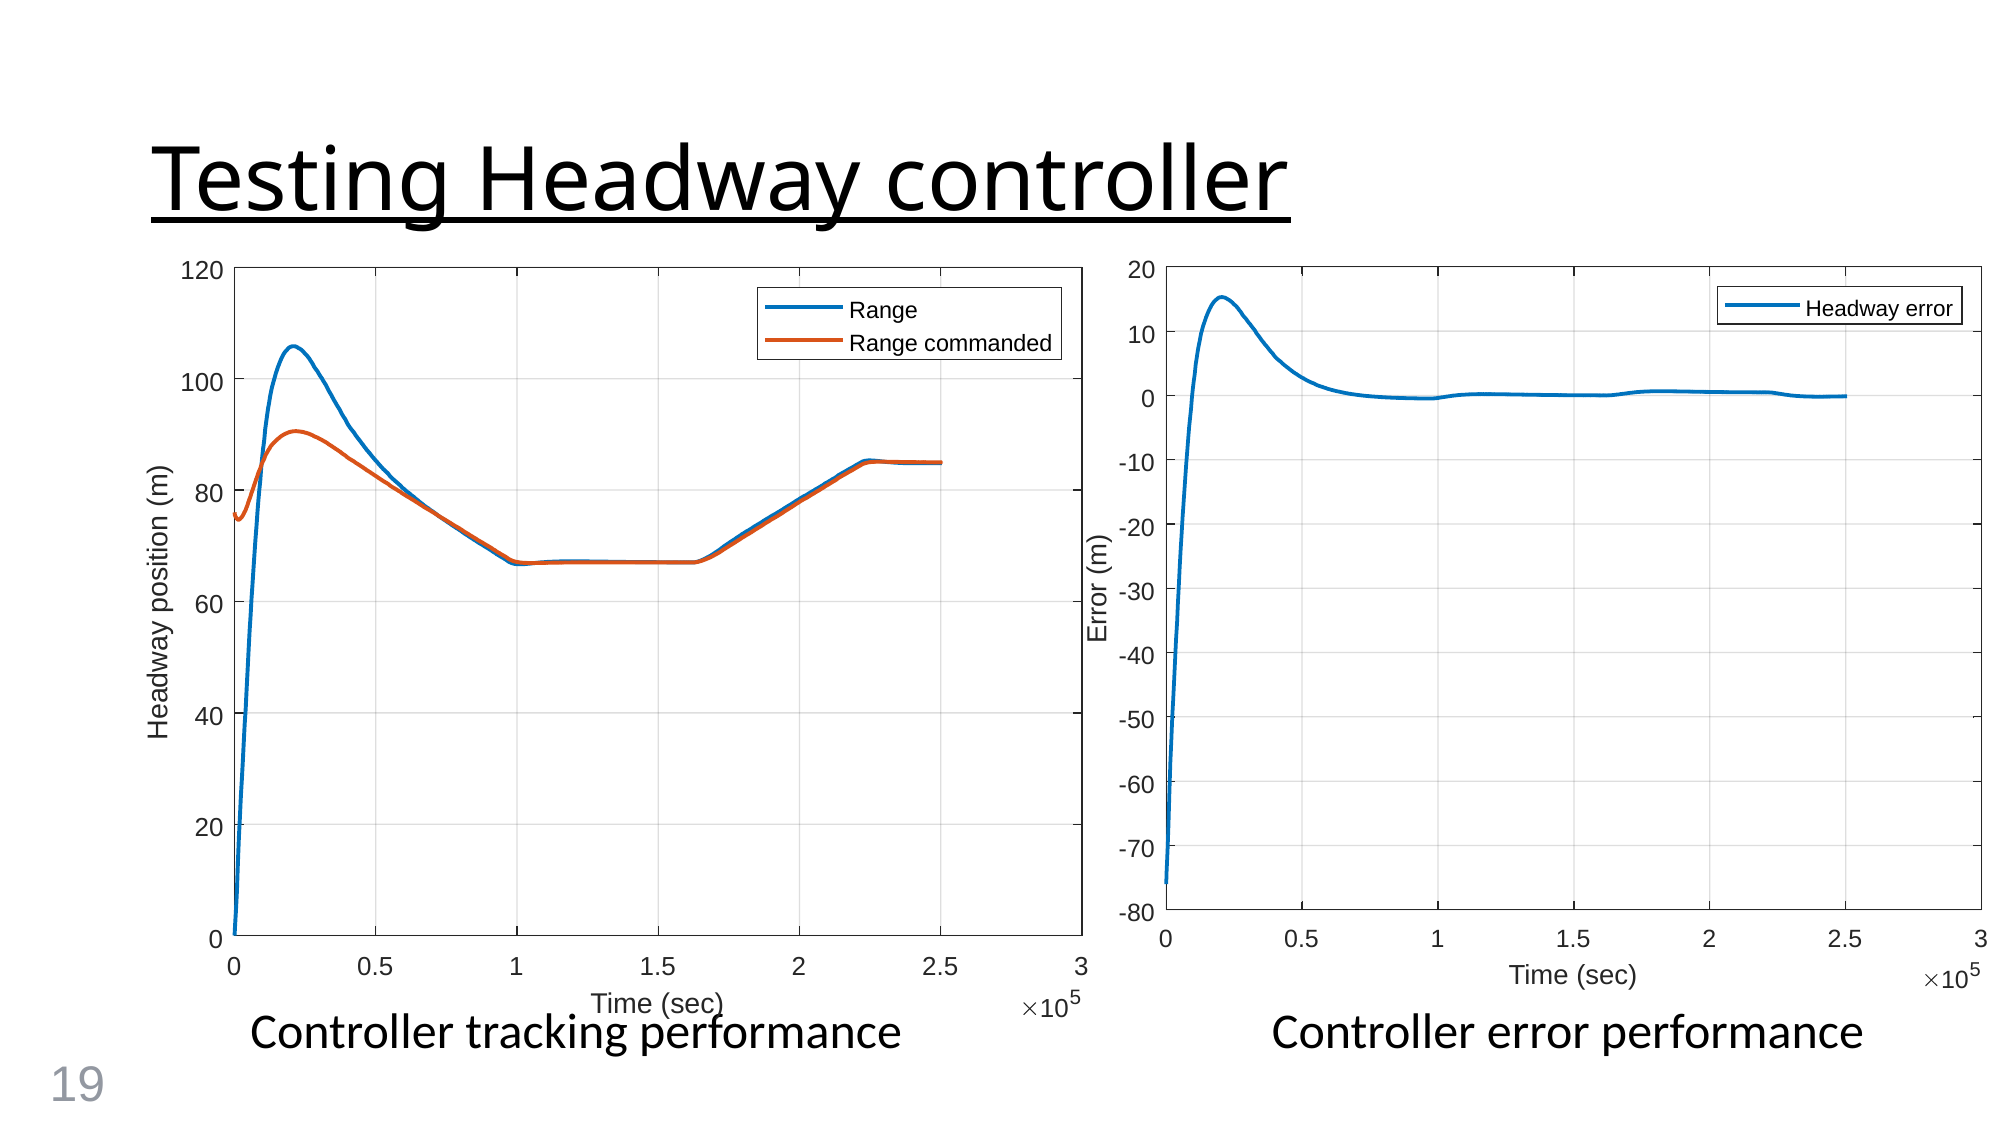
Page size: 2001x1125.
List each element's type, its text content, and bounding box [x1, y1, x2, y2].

text_box Controller tracking performance [235, 1025, 1050, 1066]
title Testing Headway controller [136, 106, 2000, 232]
text_box Controller error performance [1257, 996, 2000, 1066]
picture [136, 255, 2000, 1025]
slide_number 19 [0, 1038, 120, 1125]
